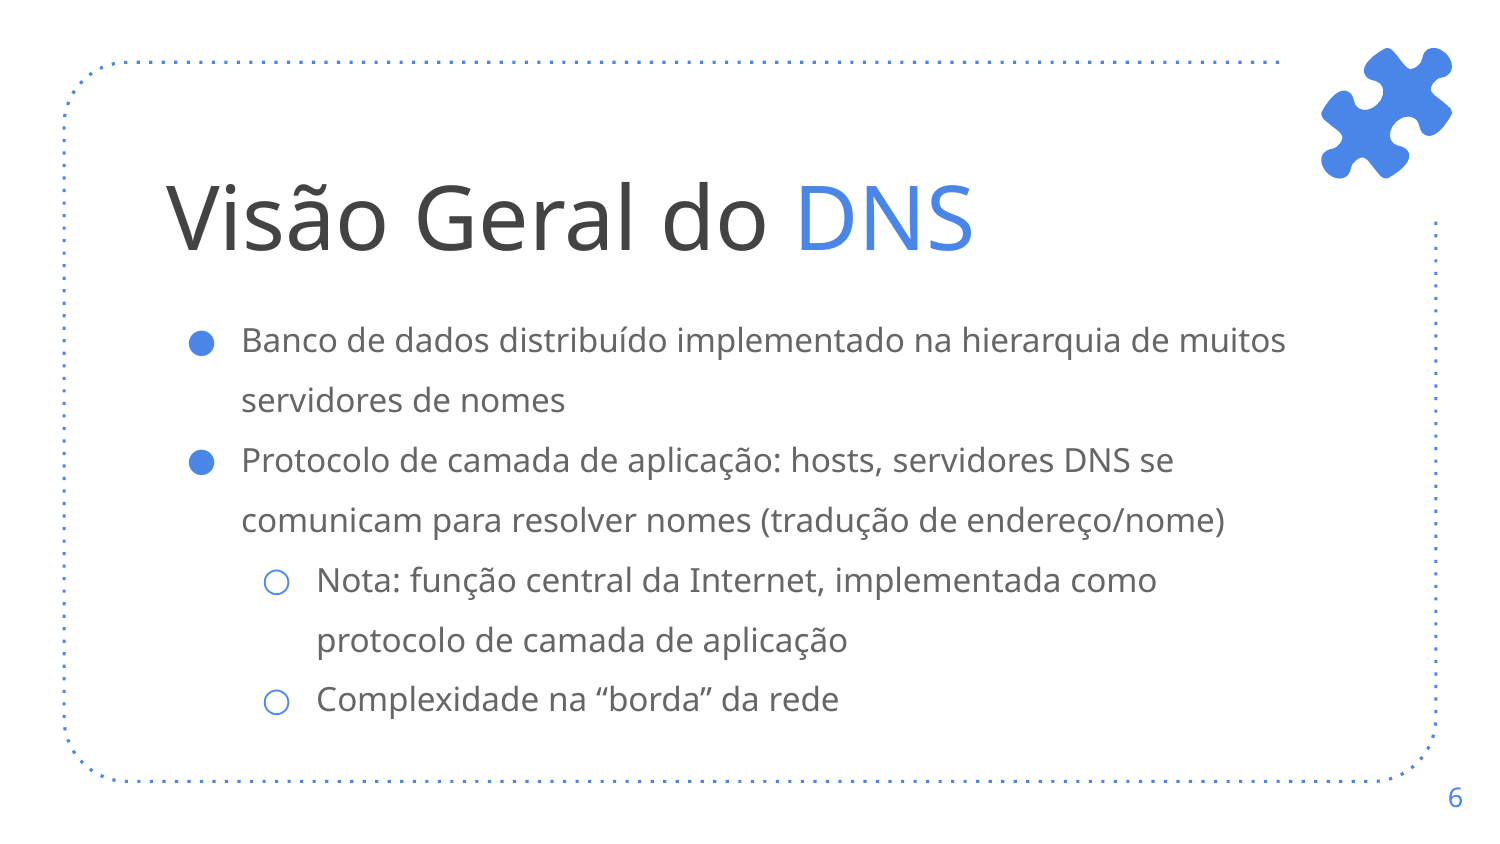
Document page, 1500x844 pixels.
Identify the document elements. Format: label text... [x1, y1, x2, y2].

text_box [1321, 47, 1452, 179]
slide_number ‹#› [1411, 753, 1500, 844]
list Banco de dados distribuído implementado na hierarquia de muitos servidores de nomes Protocolo de camada de aplicação: hosts, servidores DNS se comunicam para resolver nomes (tradução de endereço/nome) Nota: função central da Internet, implementada como protocolo de camada de aplicação Complexidade na “borda” da rede [151, 284, 1322, 673]
title Visão Geral do DNS [151, 146, 1278, 284]
